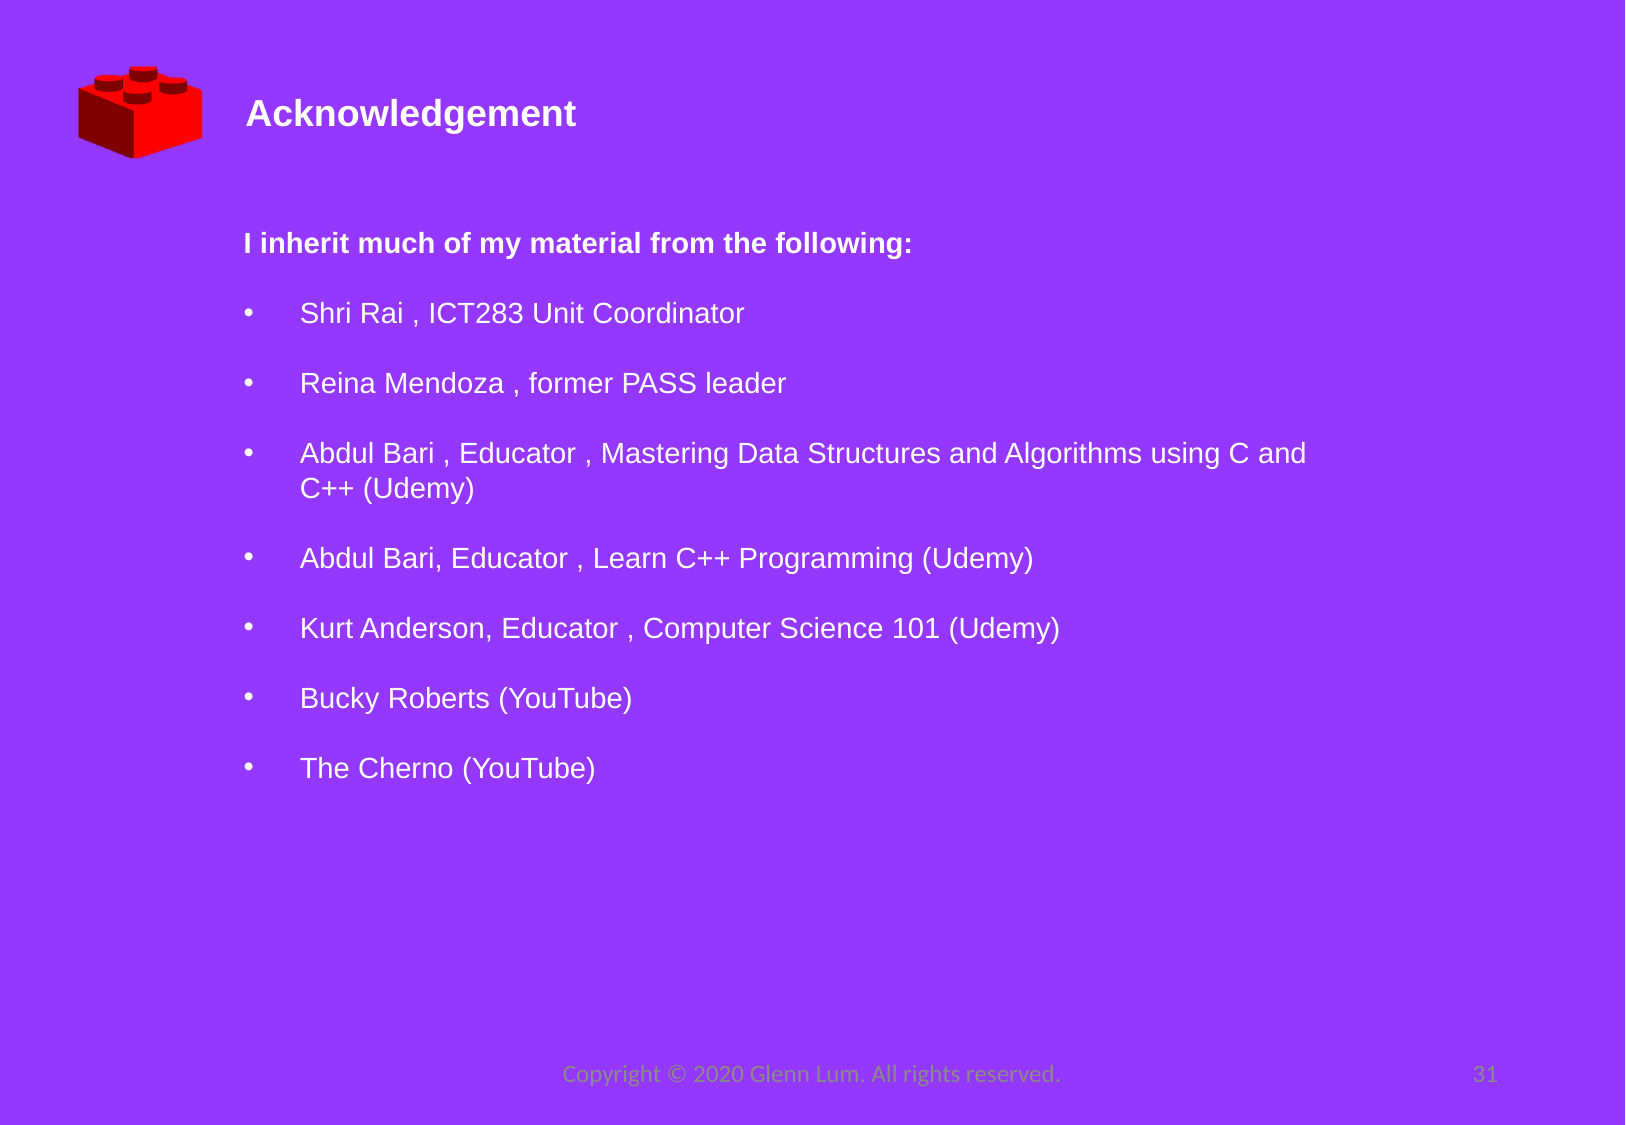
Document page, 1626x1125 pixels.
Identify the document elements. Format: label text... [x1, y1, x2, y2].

footer Copyright © 2020 Glenn Lum. All rights reserved. [538, 1042, 1087, 1103]
text_box Acknowledgement [230, 81, 603, 142]
text_box I inherit much of my material from the following: Shri Rai , ICT283 Unit Coordinator Reina Mendoza , former PASS leader Abdul Bari , Educator , Mastering Data Structures and Algorithms using C and C++ (Udemy) Abdul Bari, Educator , Learn C++ Programming (Udemy) Kurt Anderson, Educator , Computer Science 101 (Udemy) Bucky Roberts (YouTube) The Cherno (YouTube) [228, 217, 1350, 842]
slide_number 31 [1147, 1042, 1514, 1103]
picture [51, 58, 229, 166]
